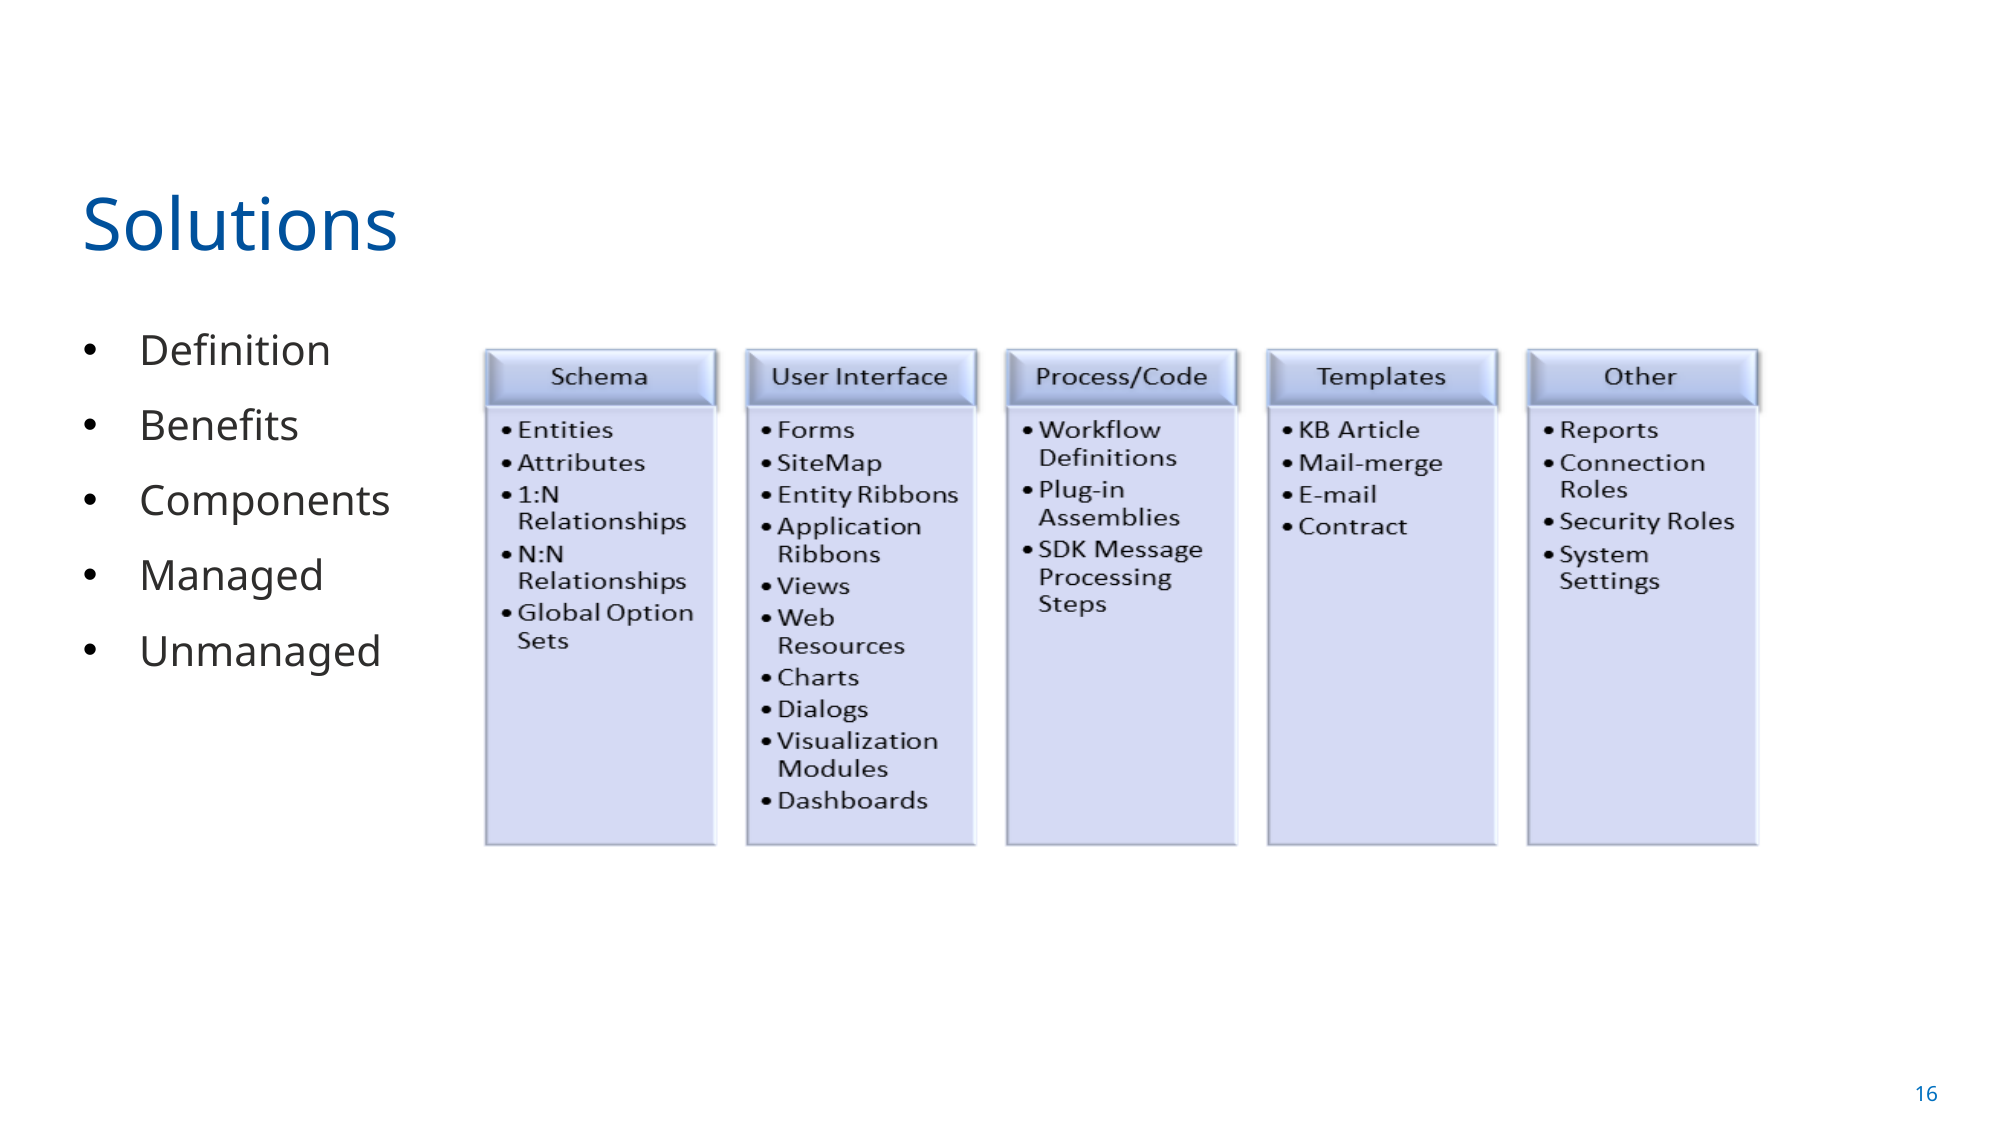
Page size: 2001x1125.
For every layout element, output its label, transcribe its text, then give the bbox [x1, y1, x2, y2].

title Solutions [67, 170, 1565, 273]
picture [469, 330, 1782, 868]
list Definition Benefits Components Managed Unmanaged [67, 316, 1939, 1063]
